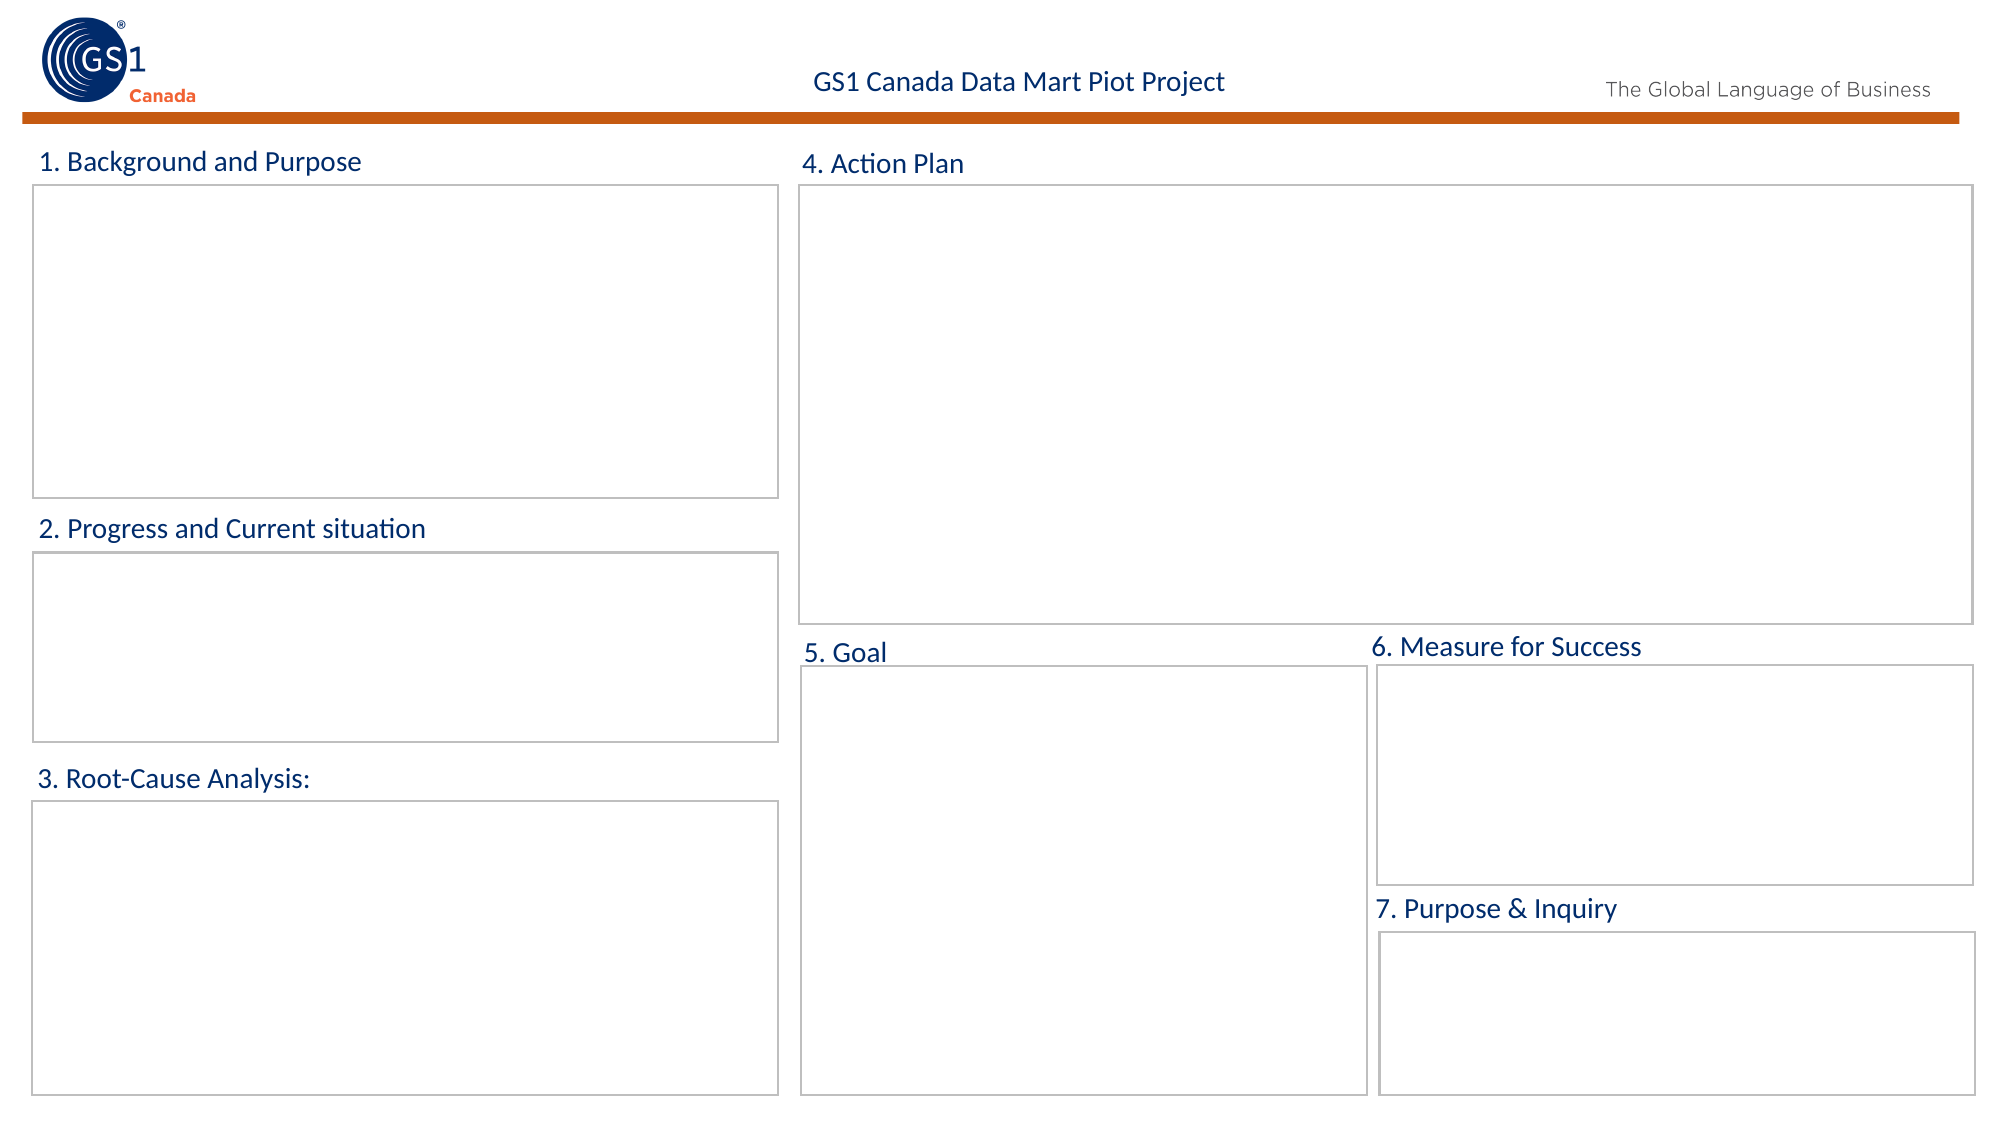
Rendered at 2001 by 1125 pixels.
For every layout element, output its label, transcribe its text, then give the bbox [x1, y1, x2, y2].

text_box 1. Background and Purpose [23, 134, 412, 185]
picture [40, 16, 347, 107]
text_box [31, 800, 779, 1096]
text_box [800, 665, 1368, 1096]
text_box [1378, 931, 1976, 1096]
text_box 7. Purpose & Inquiry [1360, 881, 1772, 932]
text_box 4. Action Plan [787, 136, 1175, 187]
text_box 3. Root-Cause Analysis: [22, 751, 434, 802]
text_box 6. Measure for Success [1356, 620, 1768, 670]
text_box 5. Goal [789, 626, 1201, 676]
text_box [21, 111, 1960, 125]
text_box [32, 184, 779, 499]
text_box [32, 551, 779, 743]
picture [1606, 81, 1930, 100]
text_box GS1 Canada Data Mart Piot Project [798, 54, 1258, 105]
text_box [798, 184, 1974, 625]
text_box 2. Progress and Current situation [23, 501, 526, 552]
text_box [1376, 664, 1974, 886]
